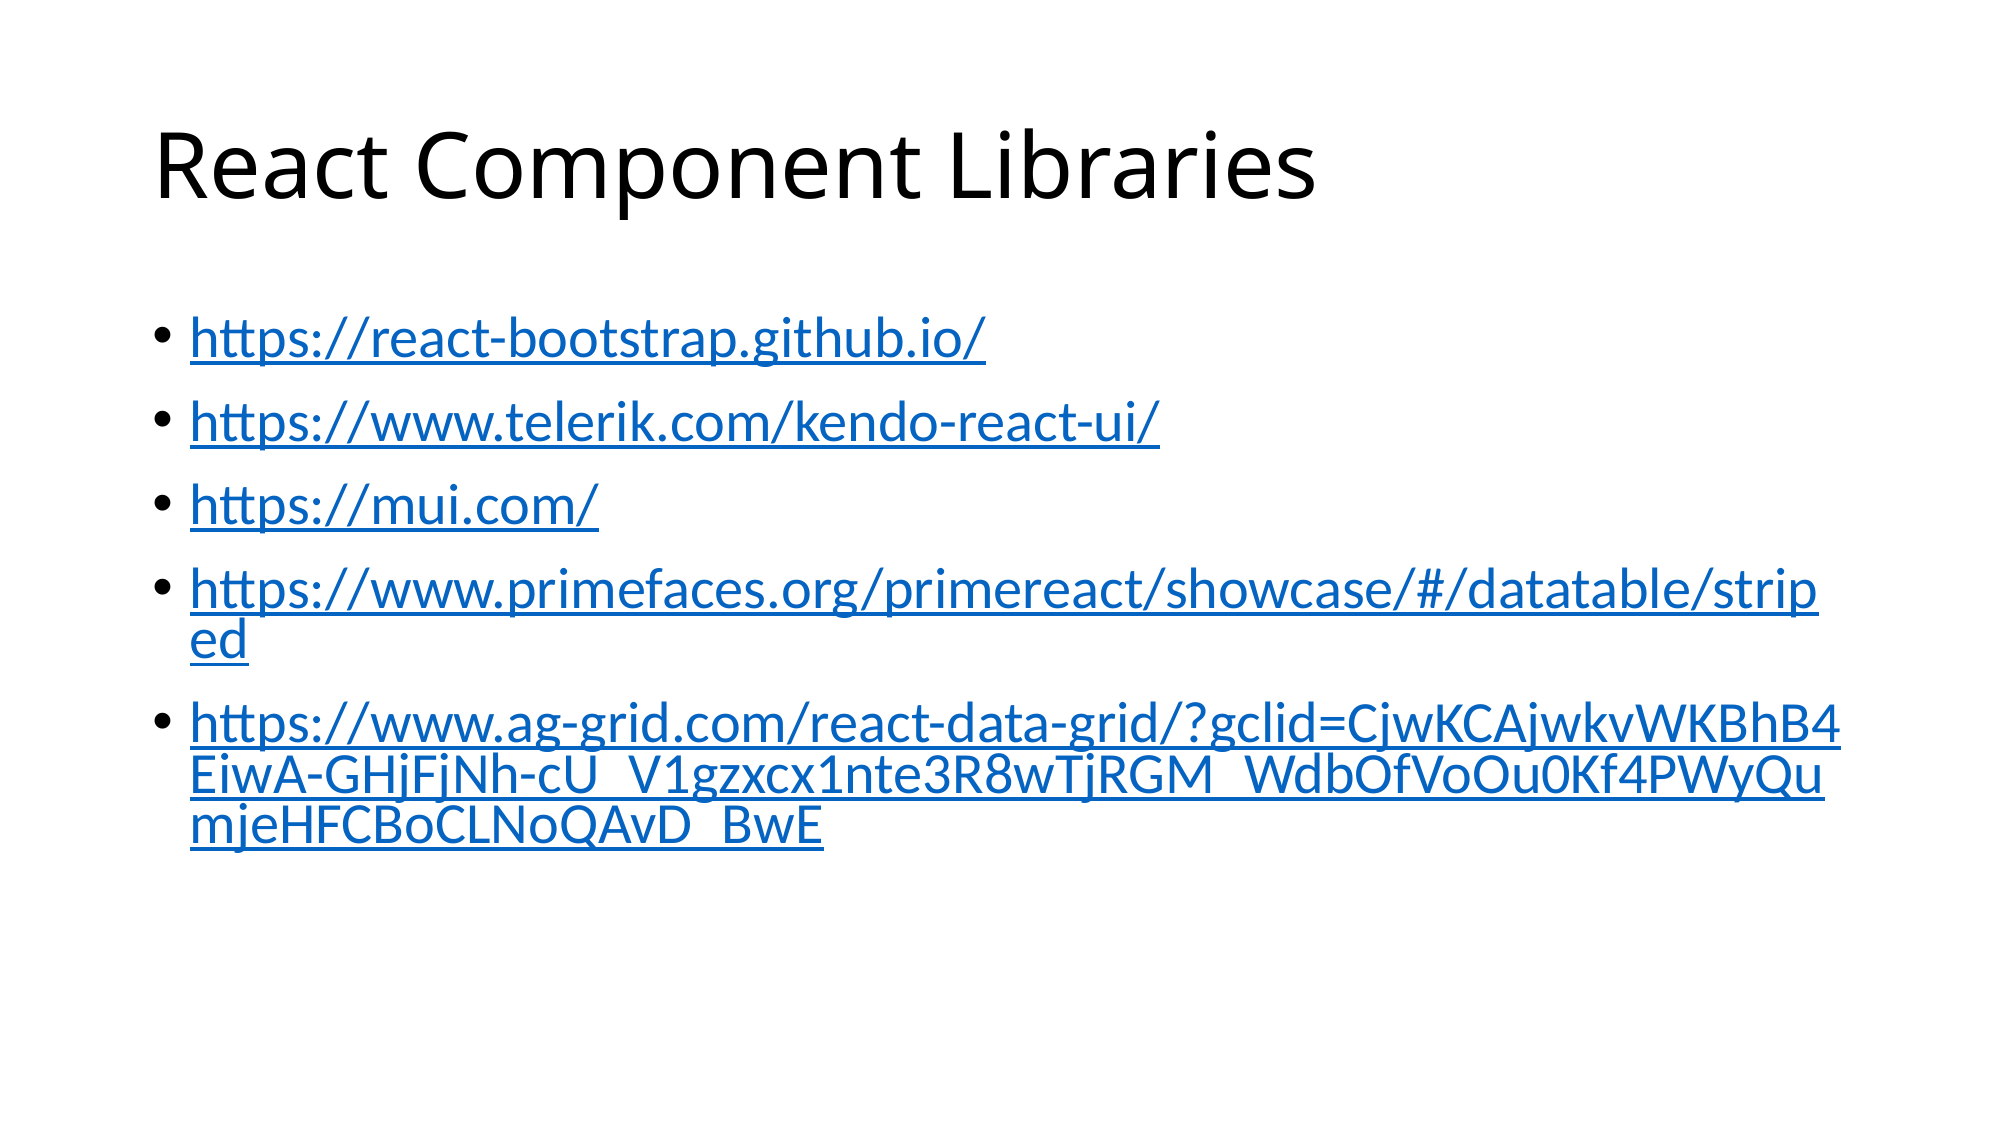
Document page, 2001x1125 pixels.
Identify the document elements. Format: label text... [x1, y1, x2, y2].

title React Component Libraries [137, 59, 1863, 278]
list https://react-bootstrap.github.io/ https://www.telerik.com/kendo-react-ui/ https://mui.com/ https://www.primefaces.org/primereact/showcase/#/datatable/striped https://www.ag-grid.com/react-data-grid/?gclid=CjwKCAjwkvWKBhB4EiwA-GHjFjNh-cU_V1gzxcx1nte3R8wTjRGM_WdbOfVoOu0Kf4PWyQumjeHFCBoCLNoQAvD_BwE [137, 299, 1863, 1014]
